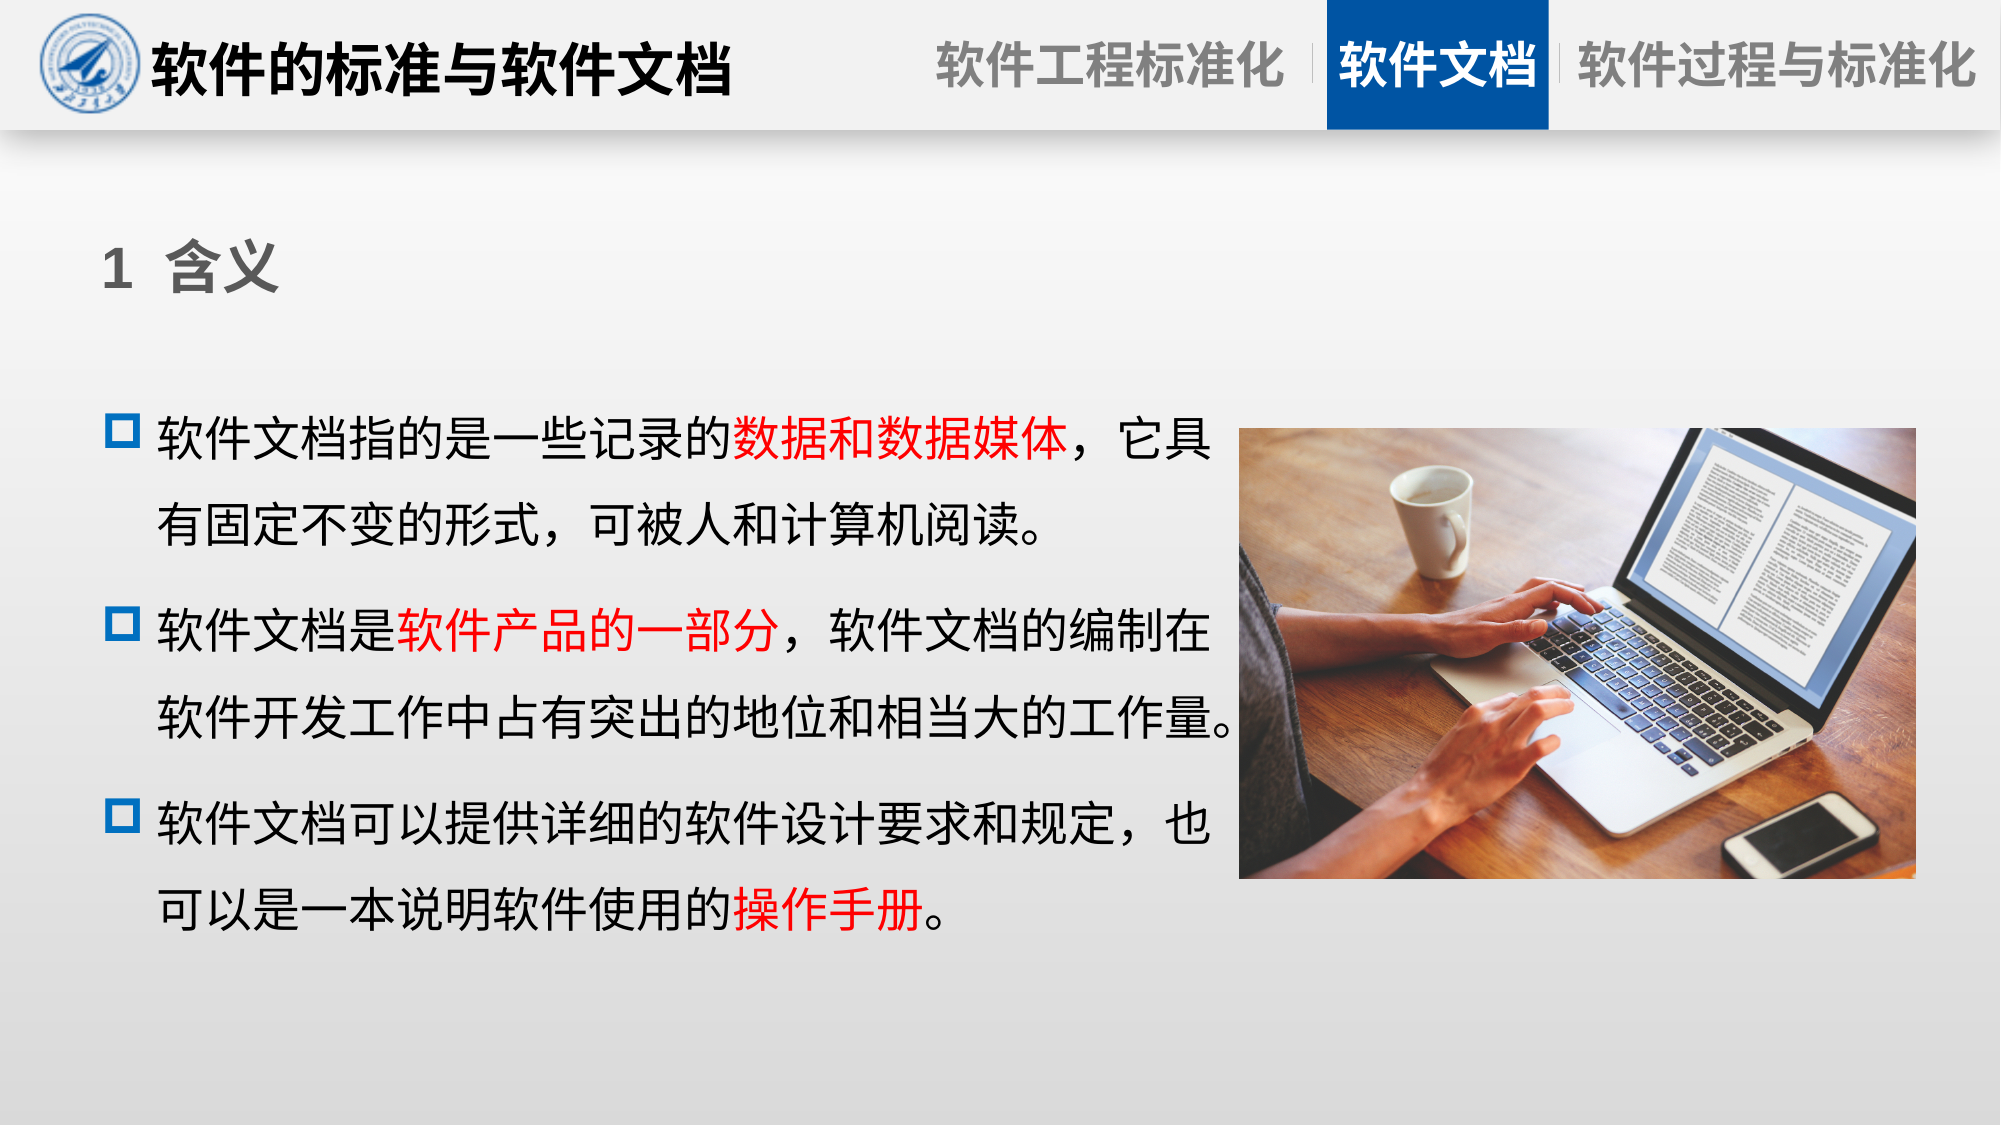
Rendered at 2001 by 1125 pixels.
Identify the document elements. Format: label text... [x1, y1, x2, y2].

list 软件文档指的是一些记录的数据和数据媒体，它具有固定不变的形式，可被人和计算机阅读。 软件文档是软件产品的一部分，软件文档的编制在软件开发工作中占有突出的地位和相当大的工作量。 软件文档可以提供详细的软件设计要求和规定，也可以是一本说明软件使用的操作手册。 [86, 371, 1250, 1011]
picture [1239, 428, 1916, 880]
title 1 含义 [86, 207, 1886, 323]
picture [22, 4, 153, 122]
